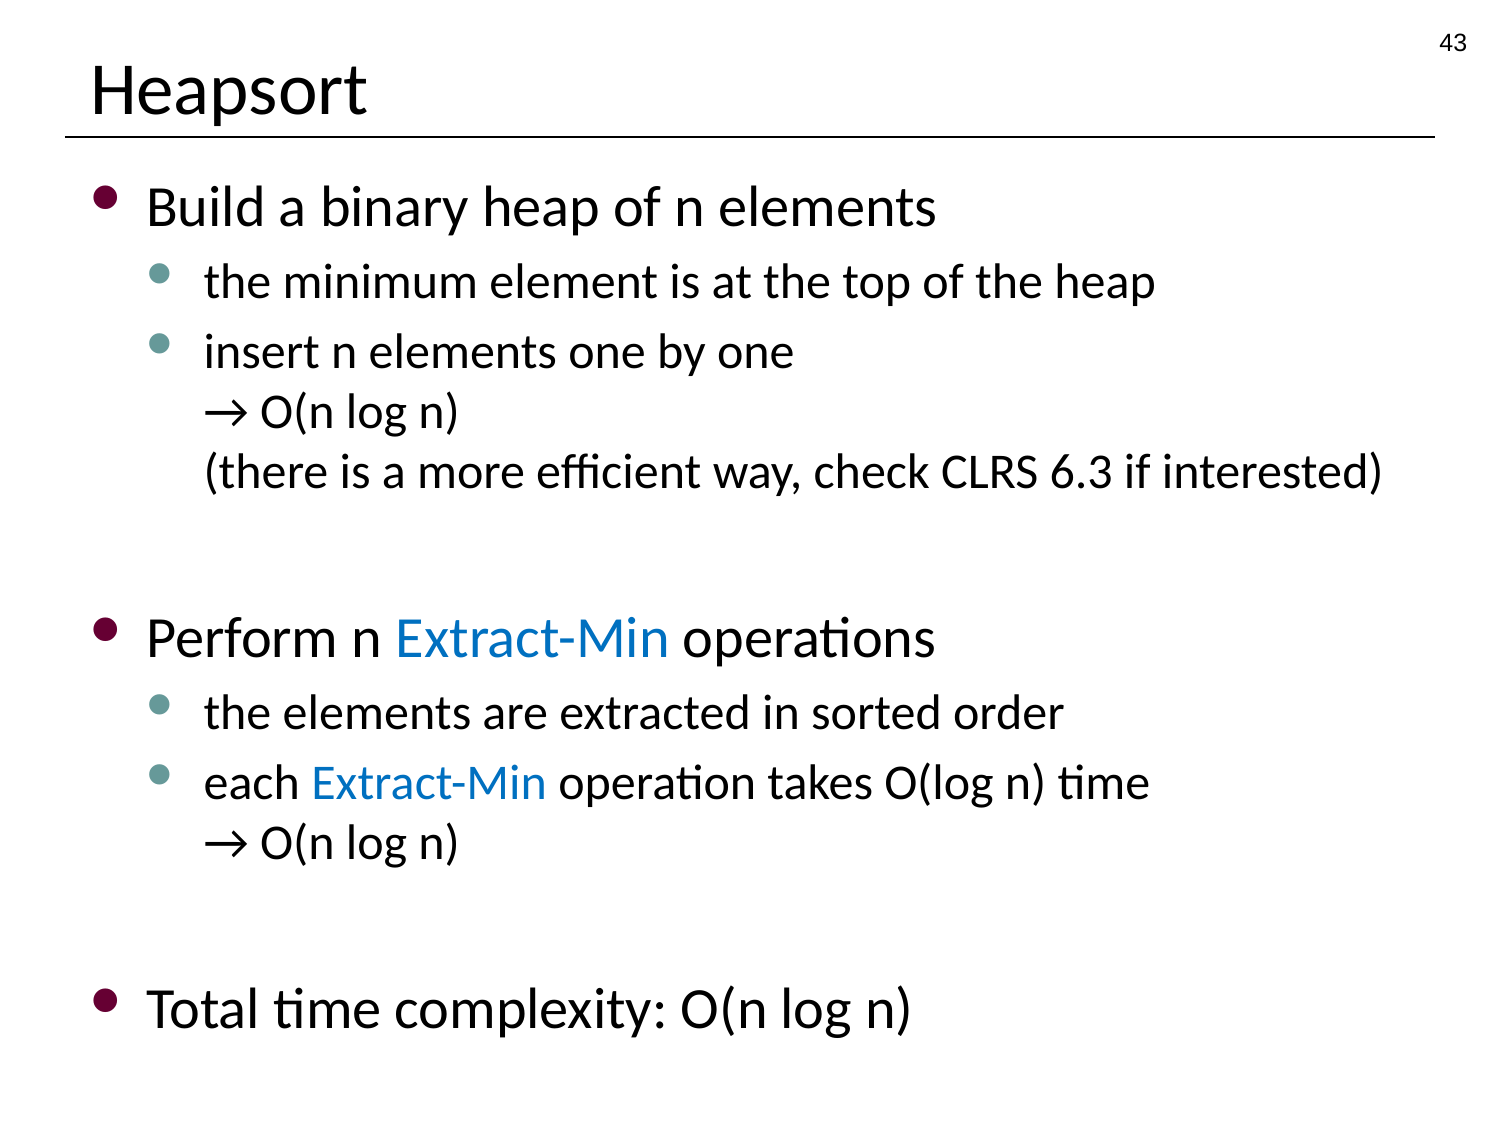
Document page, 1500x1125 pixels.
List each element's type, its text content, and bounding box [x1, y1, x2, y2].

list Build a binary heap of n elements the minimum element is at the top of the heap insert n elements one by one → O(n log n) (there is a more efficient way, check CLRS 6.3 if interested) Perform n Extract-Min operations the elements are extracted in sorted order each Extract-Min operation takes O(log n) time → O(n log n) Total time complexity: O(n log n) [75, 160, 1425, 1094]
title Heapsort [75, 20, 1425, 138]
slide_number 43 [1131, 18, 1483, 62]
